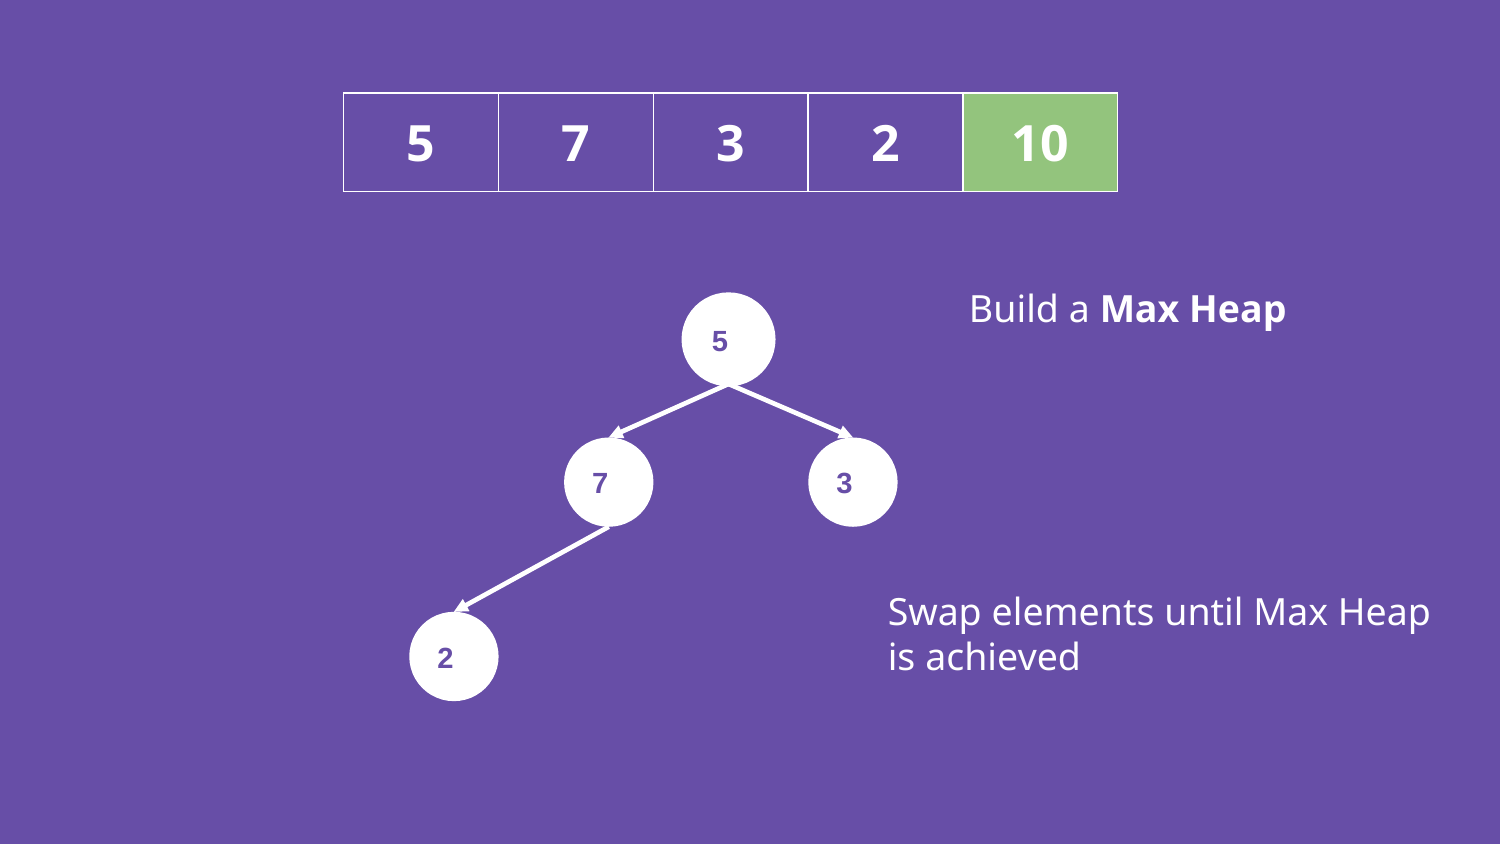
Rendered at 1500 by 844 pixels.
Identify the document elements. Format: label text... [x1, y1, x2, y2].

text_box 5 [683, 294, 774, 382]
text_box 7 [564, 437, 654, 527]
table_header 5 [344, 94, 498, 191]
table_header 2 [809, 94, 962, 191]
table_header 3 [654, 94, 807, 191]
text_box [453, 526, 609, 612]
table_header 10 [964, 94, 1117, 191]
text_box 3 [808, 437, 898, 527]
table_header 7 [499, 94, 653, 191]
text_box Swap elements until Max Heap is achieved [872, 572, 1447, 712]
text_box Build a Max Heap [954, 269, 1500, 409]
text_box 2 [409, 612, 499, 702]
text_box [728, 383, 854, 438]
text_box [608, 383, 727, 438]
